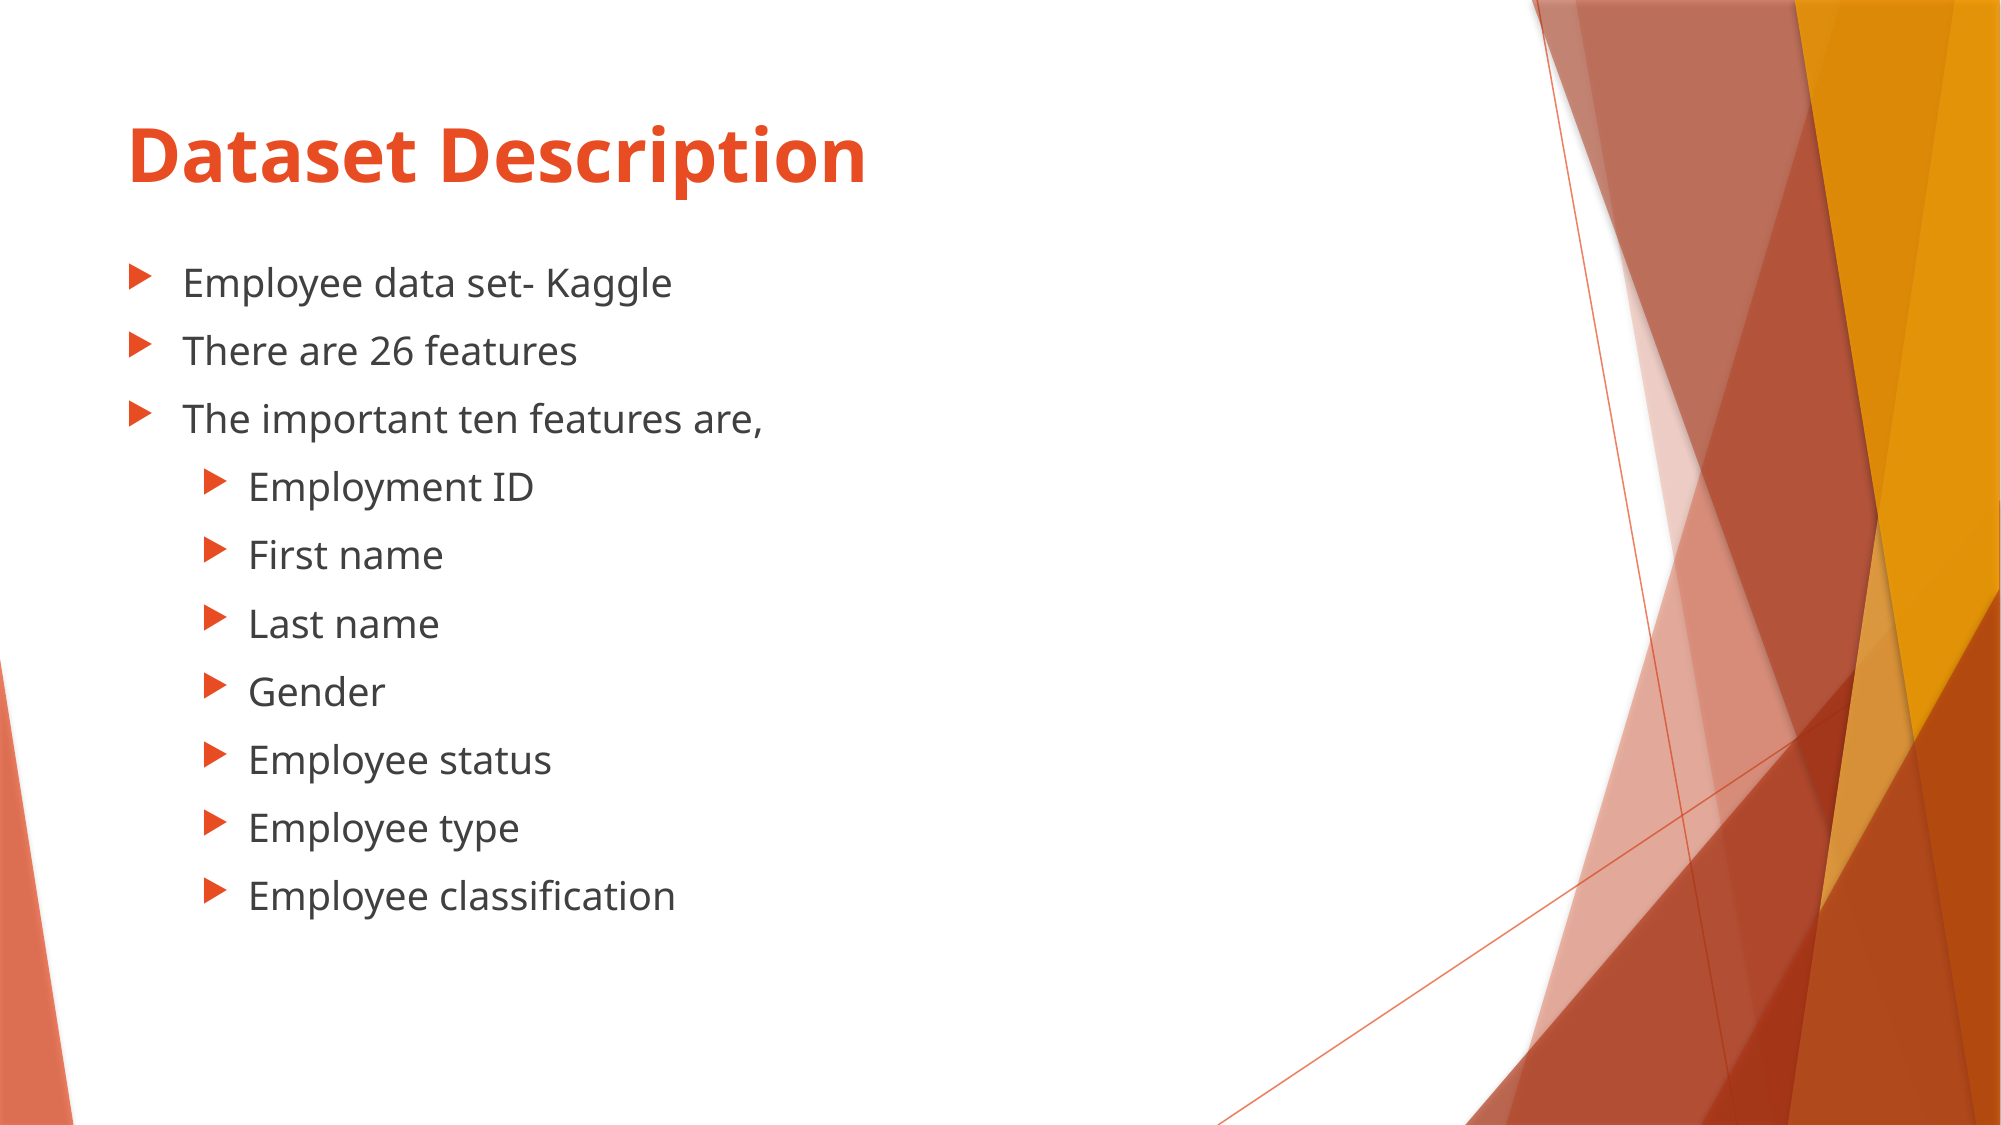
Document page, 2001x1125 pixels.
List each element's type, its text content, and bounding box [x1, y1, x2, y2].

list Employee data set- Kaggle There are 26 features The important ten features are, Employment ID First name Last name Gender Employee status Employee type Employee classification [111, 249, 1522, 991]
title Dataset Description [111, 99, 1522, 249]
